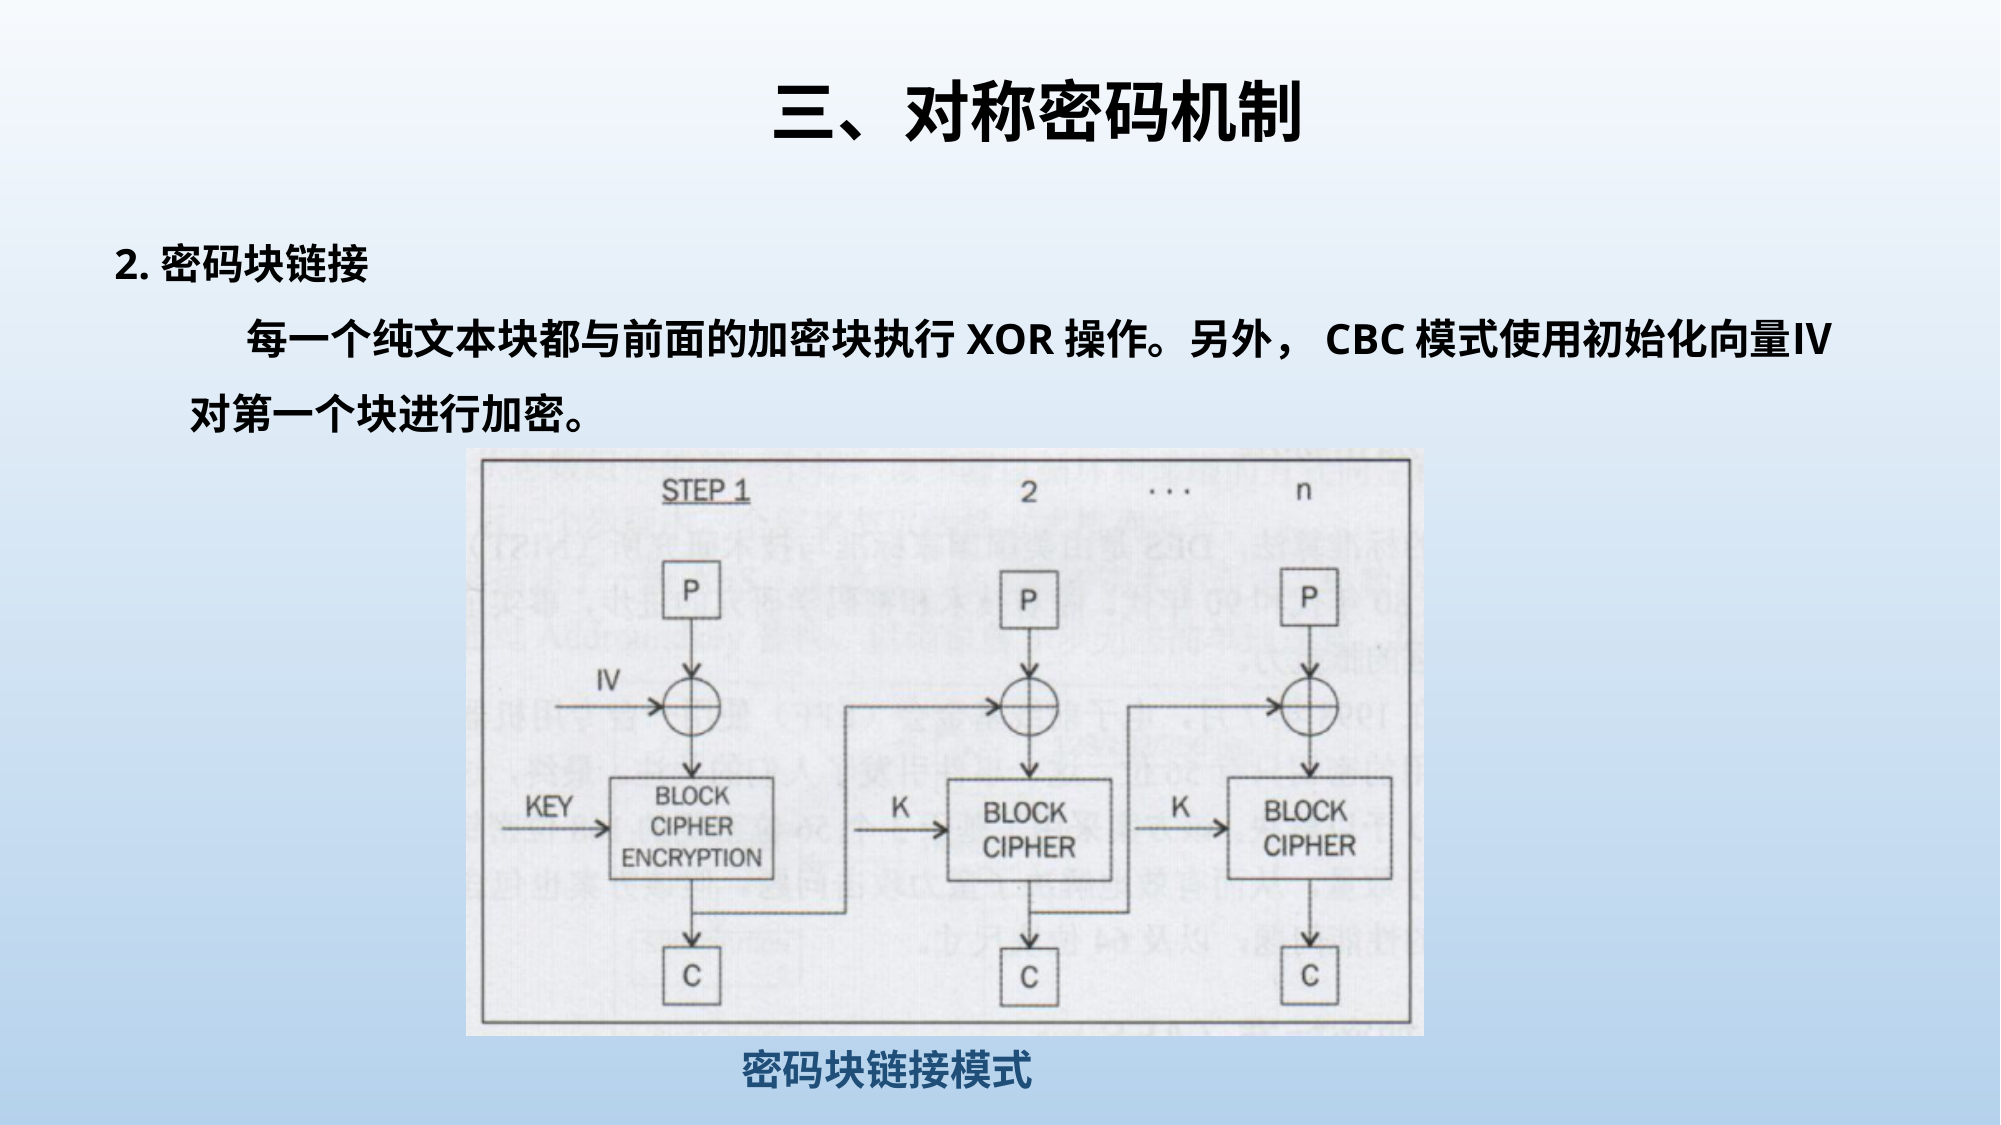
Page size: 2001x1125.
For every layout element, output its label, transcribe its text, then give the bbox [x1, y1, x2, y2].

text_box 2.密码块链接 每一个纯文本块都与前面的加密块执行XOR操作。另外，CBC模式使用初始化向量Ⅳ对第一个块进行加密。 [99, 205, 1879, 446]
text_box 密码块链接模式 [726, 1036, 1337, 1101]
picture [466, 448, 1424, 1036]
title 三、对称密码机制 [137, 32, 1863, 148]
